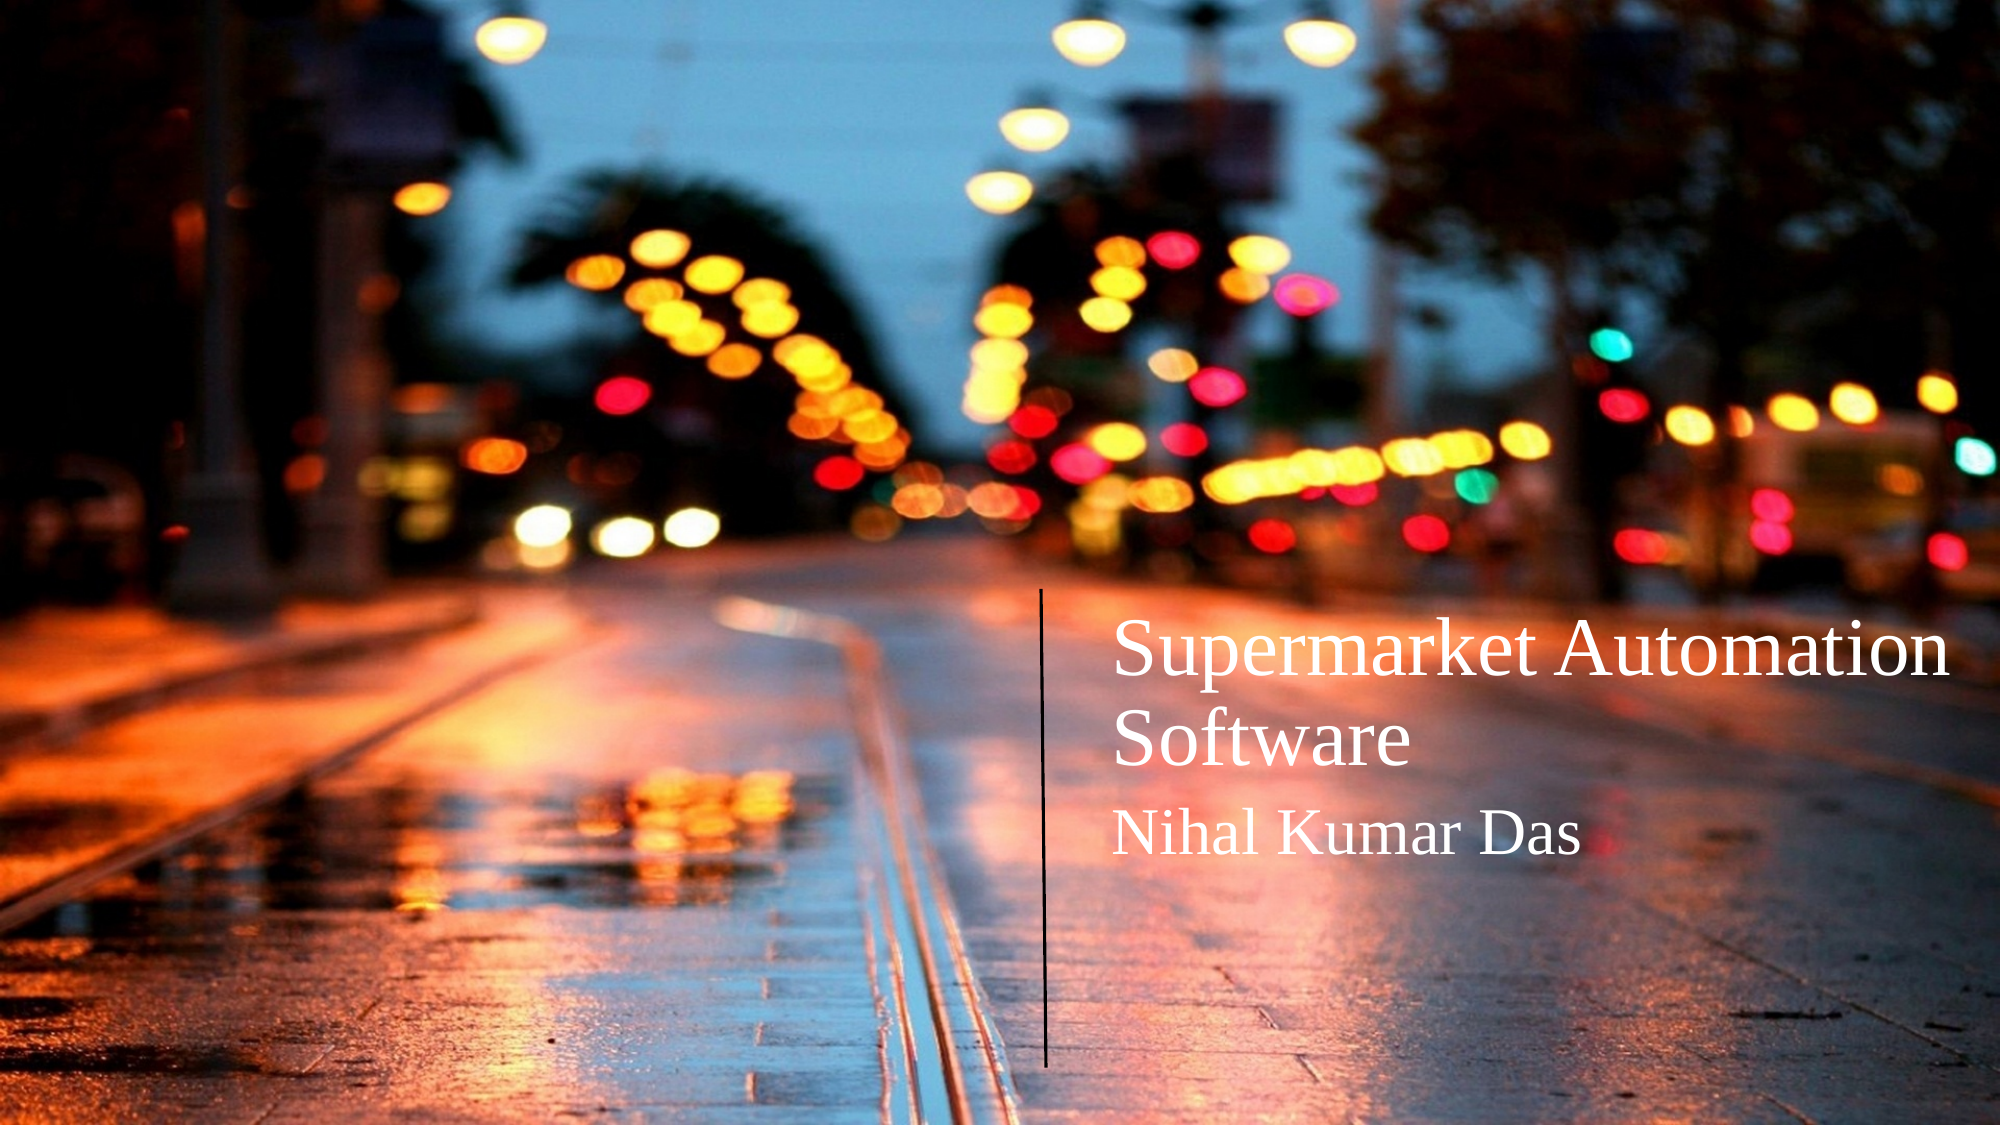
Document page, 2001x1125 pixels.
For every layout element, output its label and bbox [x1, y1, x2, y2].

text_box [1040, 588, 1046, 1068]
picture [0, 0, 2000, 1125]
